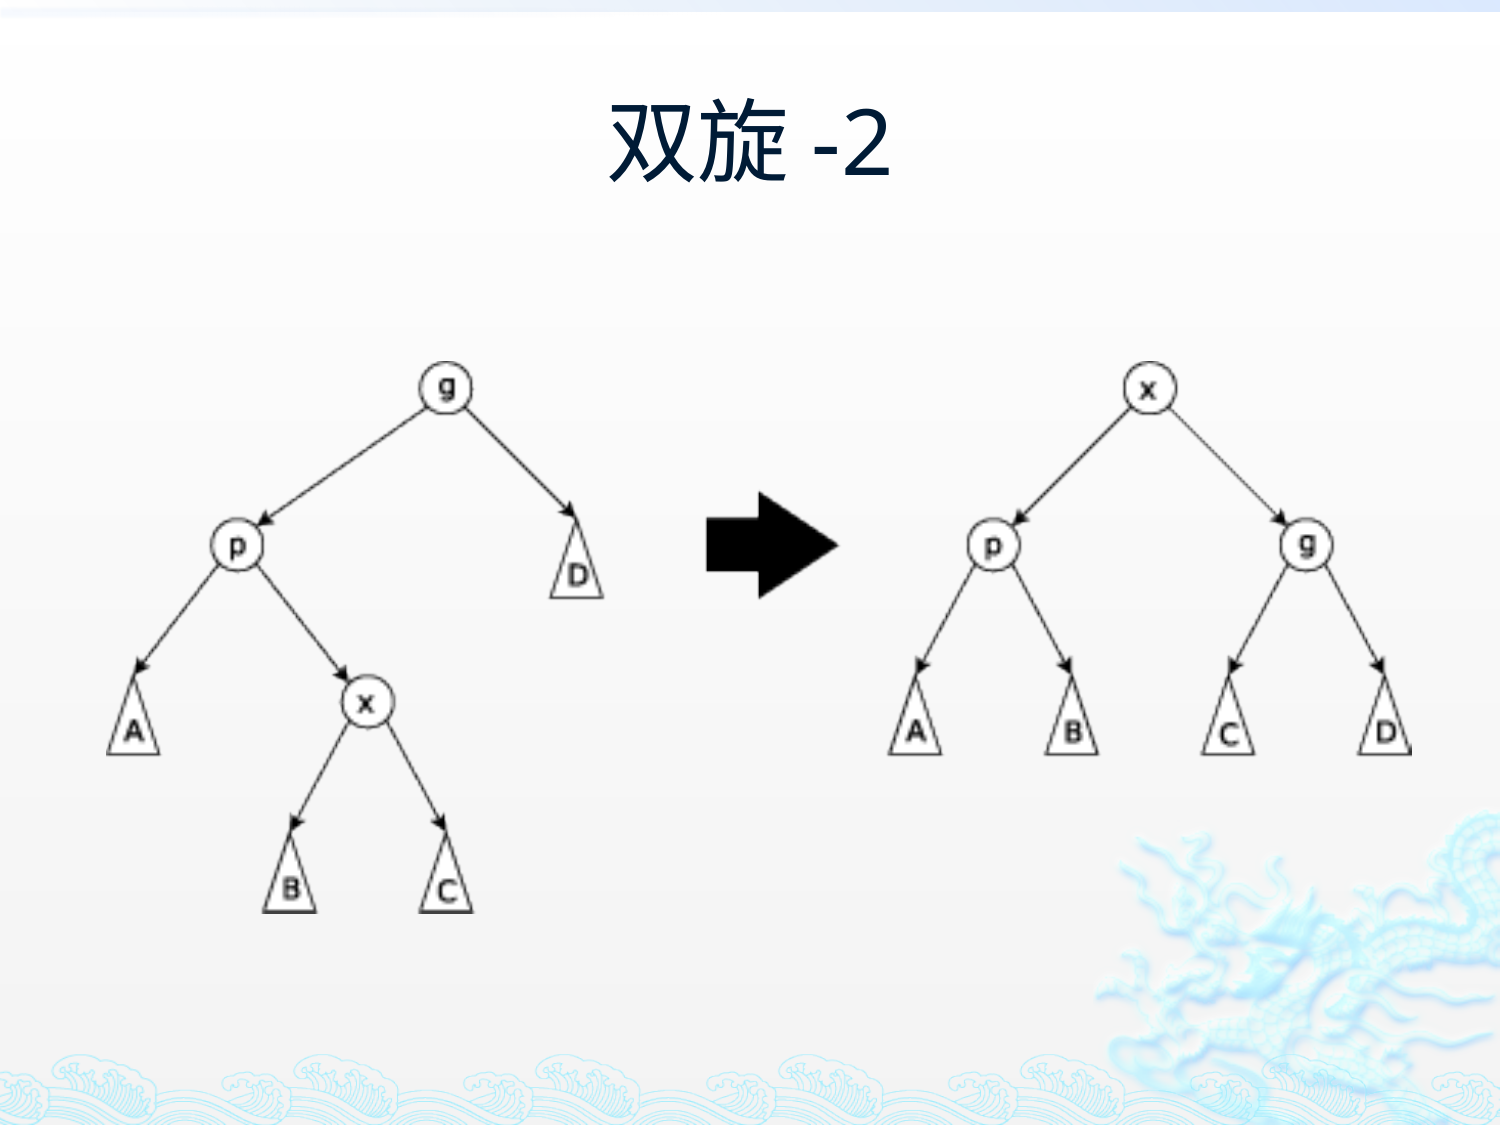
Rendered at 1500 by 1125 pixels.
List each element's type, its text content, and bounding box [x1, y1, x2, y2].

title 双旋-2 [75, 45, 1425, 233]
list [105, 361, 1412, 914]
